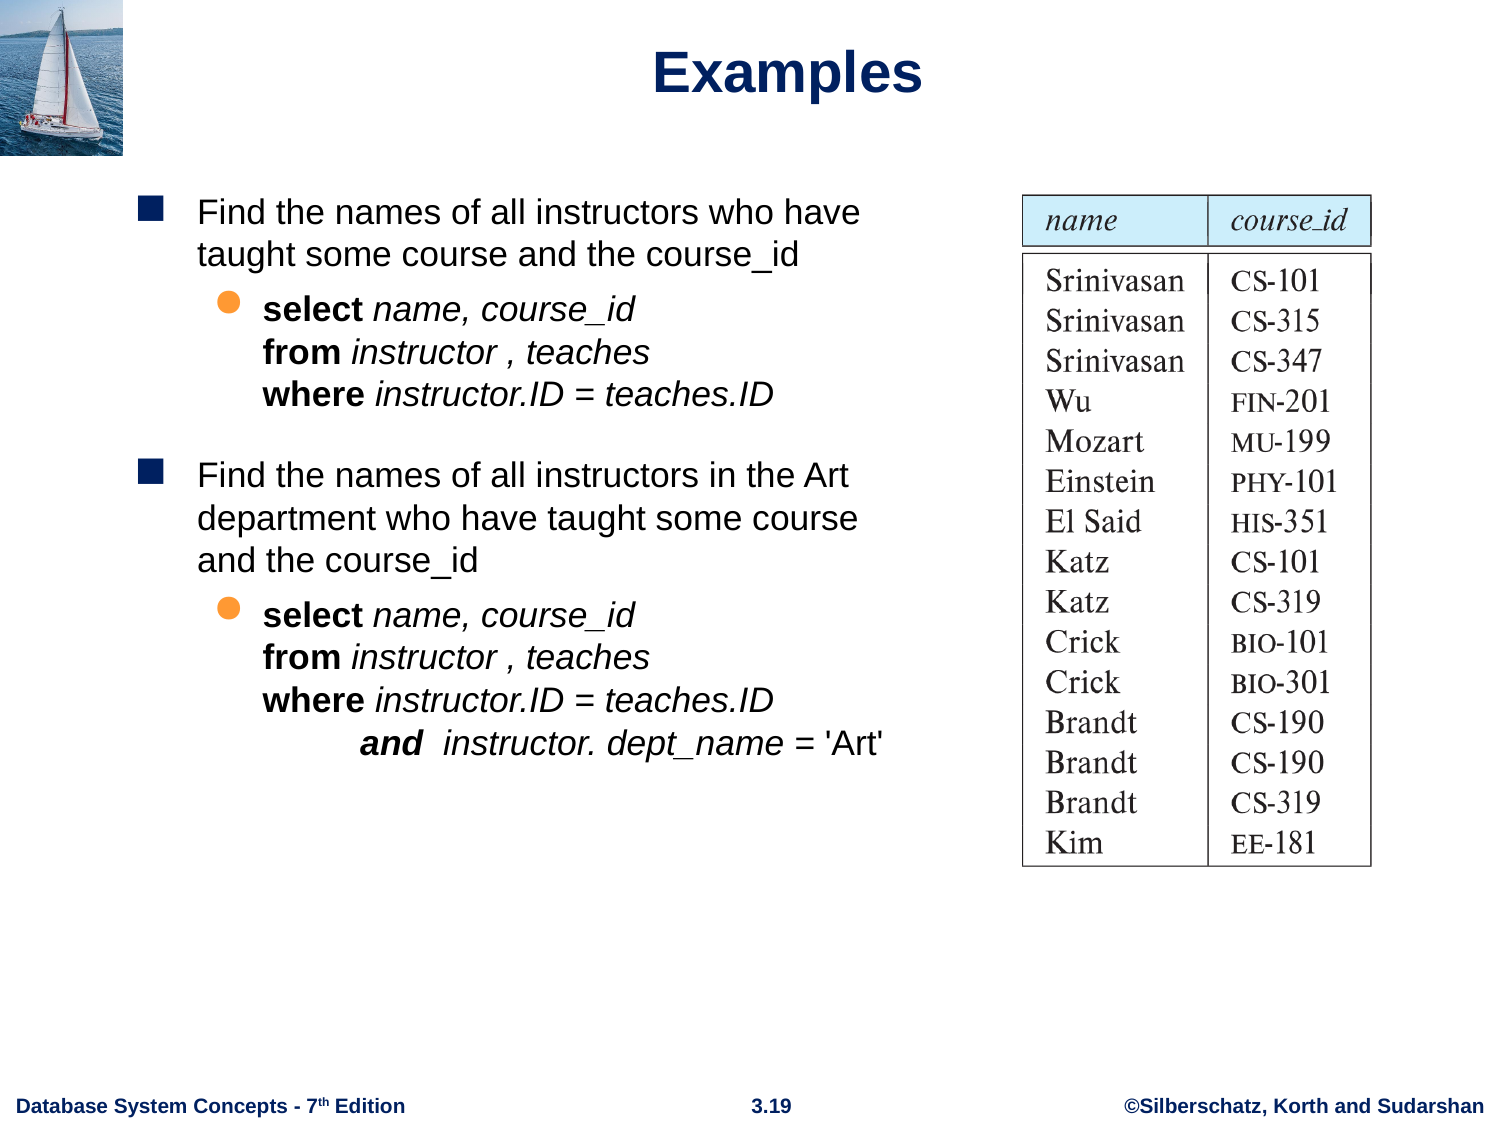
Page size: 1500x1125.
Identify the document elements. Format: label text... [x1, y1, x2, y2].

list Find the names of all instructors who have taught some course and the course_id select name, course_id from instructor , teaches where instructor.ID = teaches.ID Find the names of all instructors in the Art department who have taught some course and the course_id select name, course_id from instructor , teaches where instructor.ID = teaches.ID and instructor. dept_name = 'Art' [126, 181, 917, 924]
picture [1002, 181, 1384, 881]
picture [0, 0, 123, 156]
title Examples [125, 18, 1452, 120]
